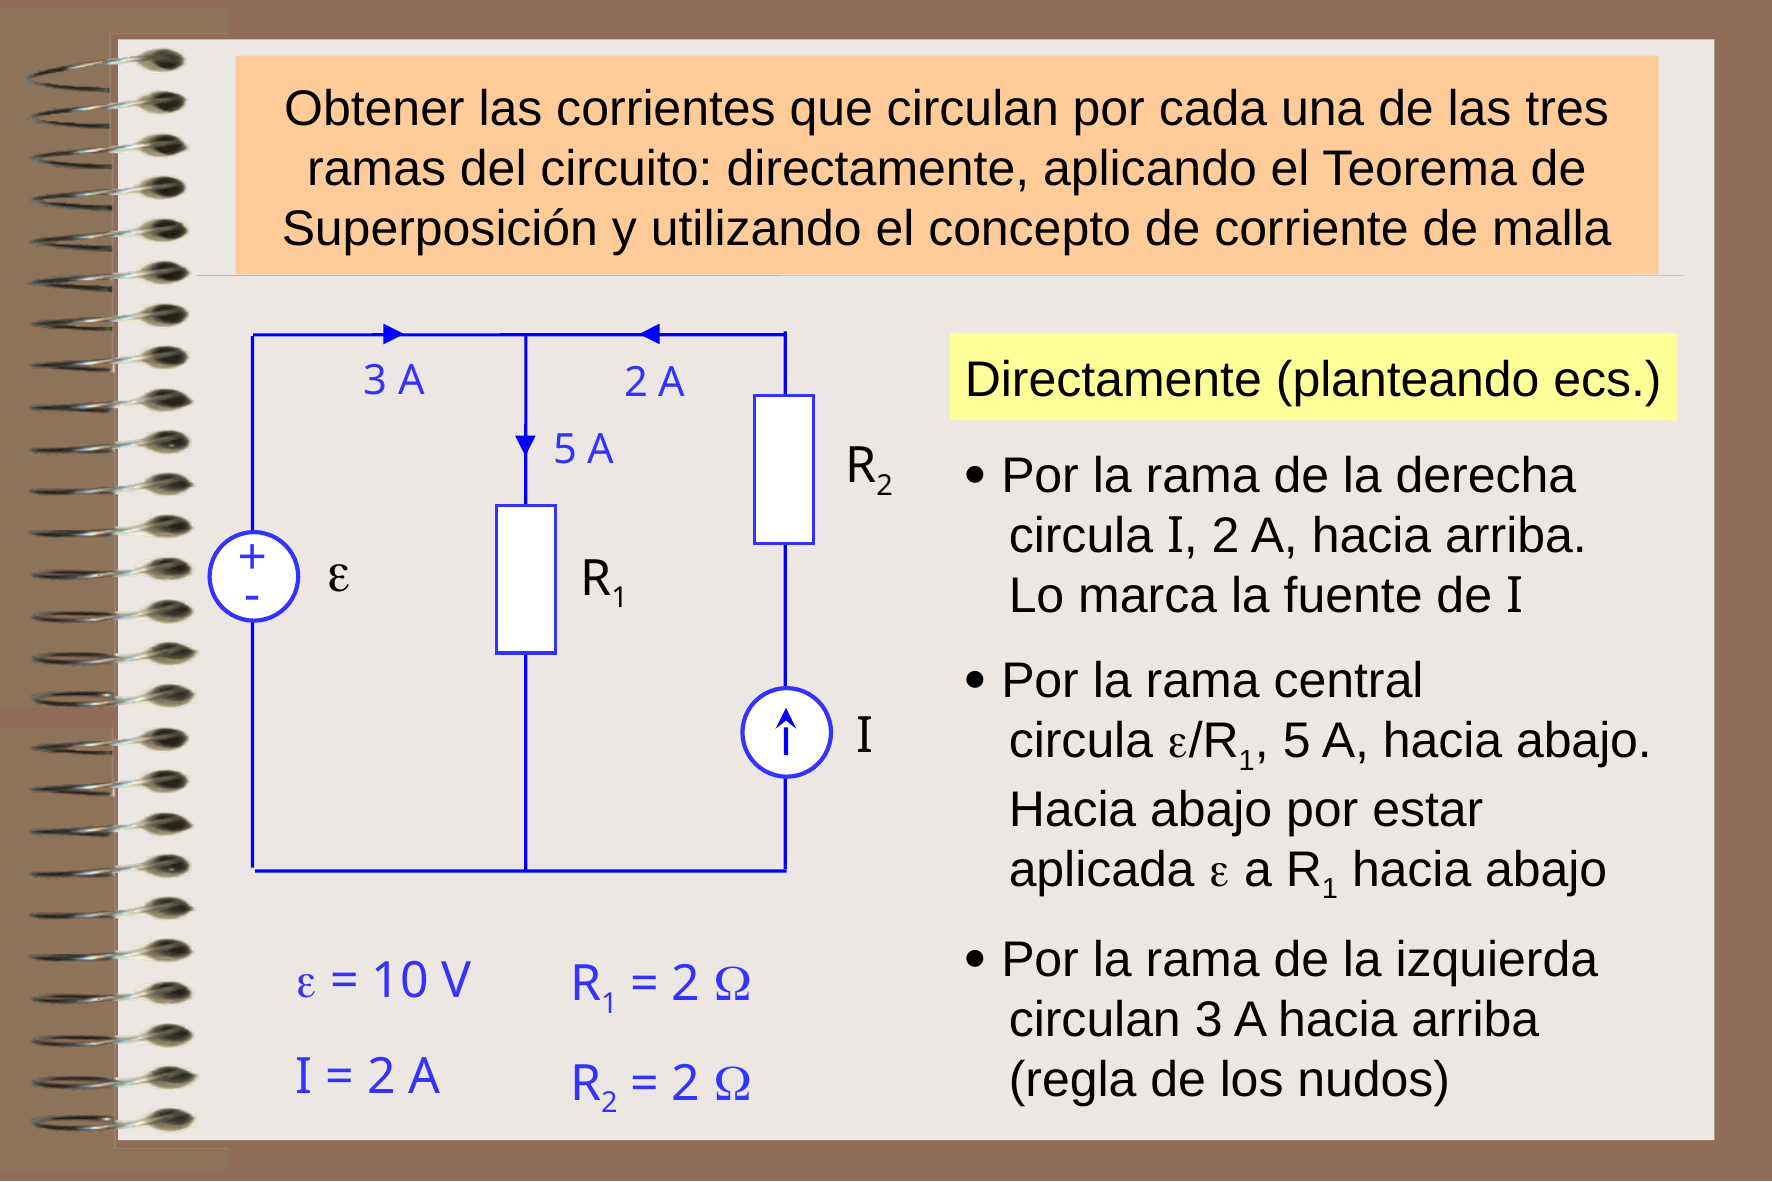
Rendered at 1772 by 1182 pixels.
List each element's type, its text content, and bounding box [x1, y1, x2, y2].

text_box R1 = 2  [501, 943, 861, 1039]
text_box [513, 414, 655, 510]
text_box  Por la rama de la derecha circula I, 2 A, hacia arriba. Lo marca la fuente de I [949, 424, 1659, 630]
text_box I = 2 A [235, 1036, 501, 1132]
text_box R2 = 2  [461, 1043, 861, 1139]
text_box R2 [814, 425, 947, 522]
text_box  Por la rama de la izquierda circulan 3 A hacia arriba (regla de los nudos) [949, 908, 1715, 1125]
text_box Obtener las corrientes que circulan por cada una de las tres ramas del circuito: directamente, aplicando el Teorema de Superposición y utilizando el concepto de corriente de malla [235, 55, 1659, 275]
text_box [496, 505, 556, 653]
picture [0, 727, 229, 1171]
text_box I [805, 694, 925, 791]
picture [0, 8, 229, 708]
text_box [209, 532, 299, 608]
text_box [323, 333, 465, 442]
text_box  [296, 526, 382, 623]
text_box Directamente (planteando ecs.) [949, 333, 1678, 421]
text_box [584, 333, 725, 443]
text_box + - [219, 550, 285, 623]
text_box R1 [545, 538, 663, 634]
text_box  Por la rama central circula /R1, 5 A, hacia abajo. Hacia abajo por estar aplicada  a R1 hacia abajo [949, 630, 1715, 908]
text_box [754, 395, 814, 544]
text_box [742, 688, 832, 777]
text_box  = 10 V [241, 940, 526, 1036]
text_box [775, 707, 797, 729]
